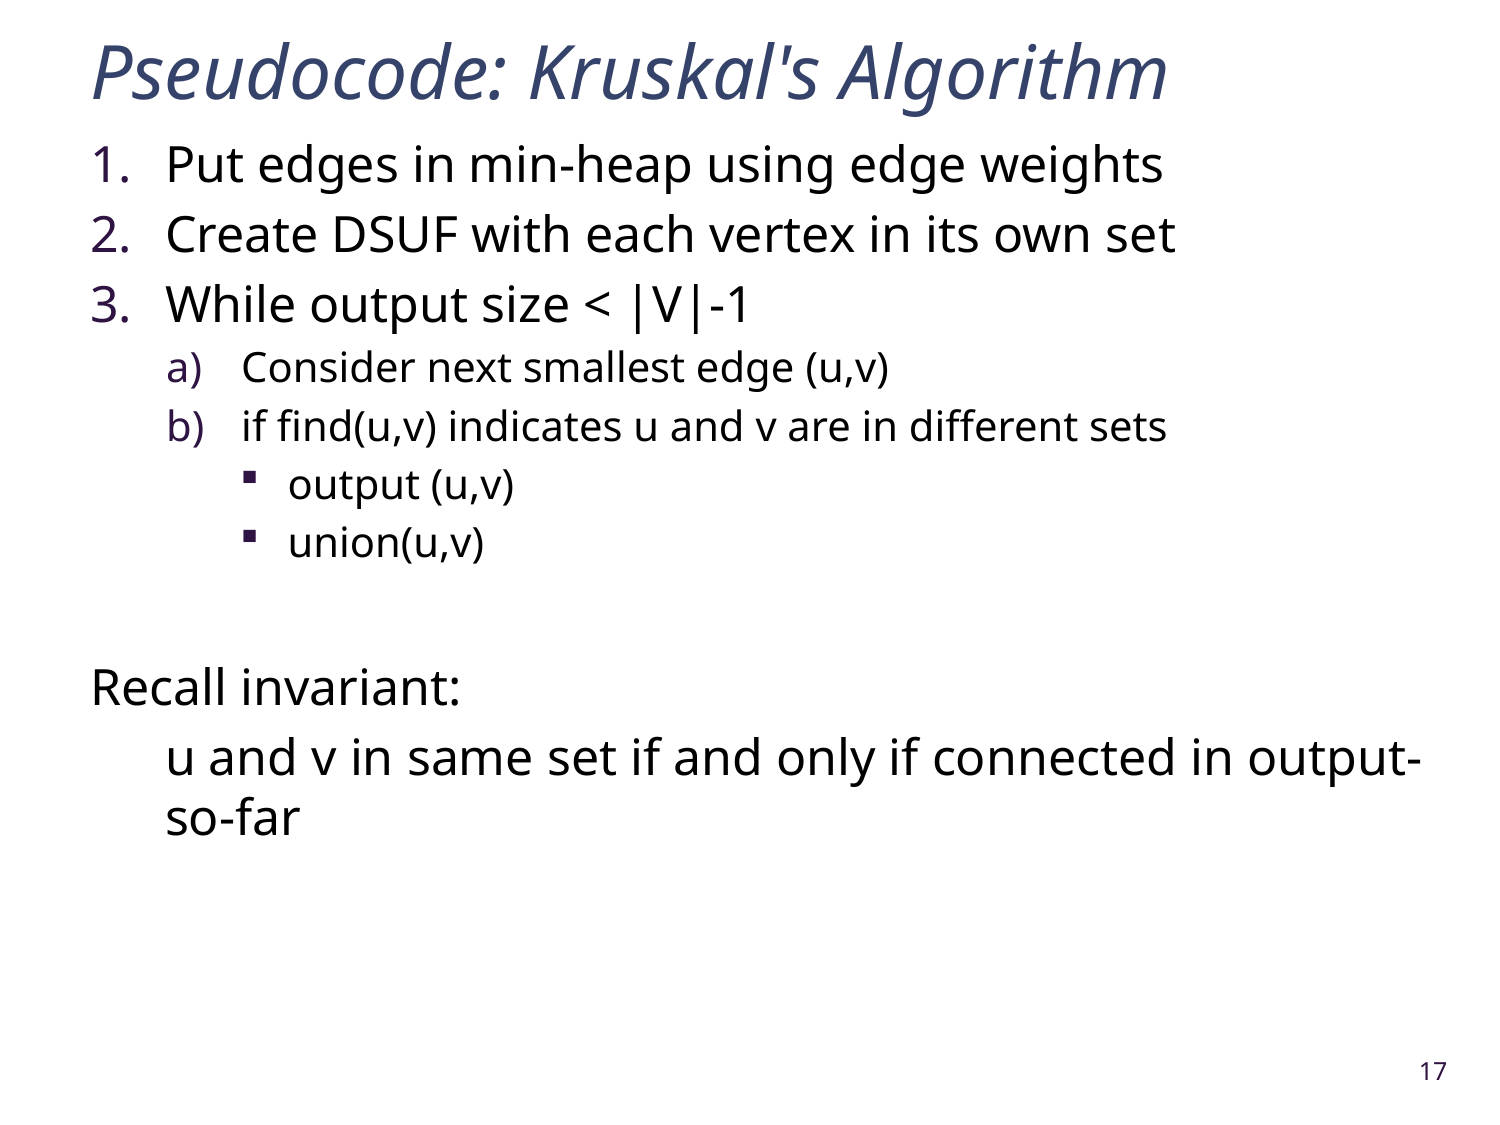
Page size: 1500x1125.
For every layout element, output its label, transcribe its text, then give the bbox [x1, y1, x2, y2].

slide_number 17 [1333, 1042, 1463, 1103]
list Put edges in min-heap using edge weights Create DSUF with each vertex in its own set While output size < |V|-1 Consider next smallest edge (u,v) if find(u,v) indicates u and v are in different sets output (u,v) union(u,v) Recall invariant: u and v in same set if and only if connected in output-so-far [75, 125, 1463, 1025]
title Pseudocode: Kruskal's Algorithm [75, 24, 1463, 105]
